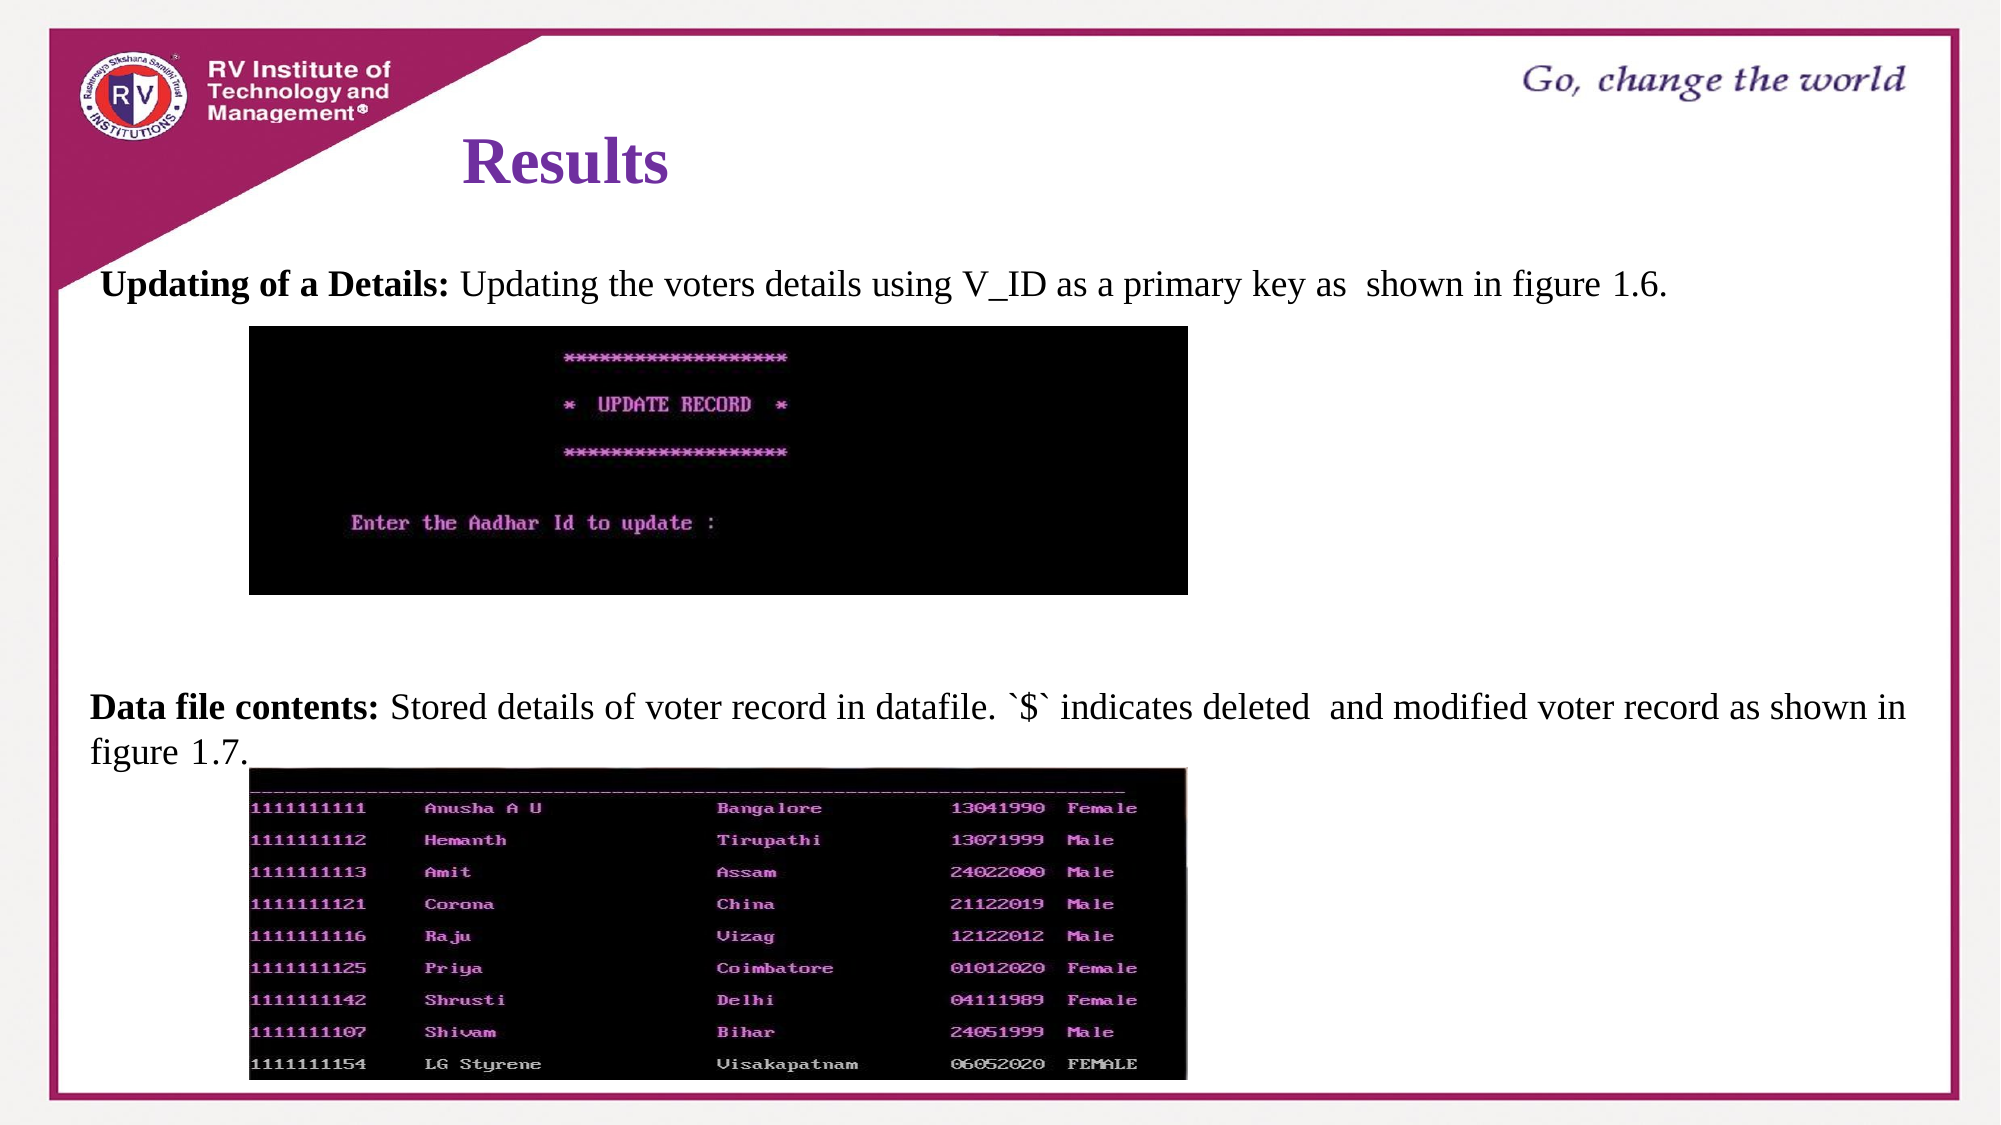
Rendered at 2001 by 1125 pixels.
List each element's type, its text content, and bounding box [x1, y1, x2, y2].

picture [0, 0, 2000, 1125]
list Updating of a Details: Updating the voters details using V_ID as a primary key as shown in figure 1.6. [99, 258, 1900, 396]
text_box Data file contents: Stored details of voter record in datafile. `$` indicates deleted and modified voter record as shown in figure 1.7. [74, 674, 1938, 870]
title Results [461, 117, 1538, 198]
